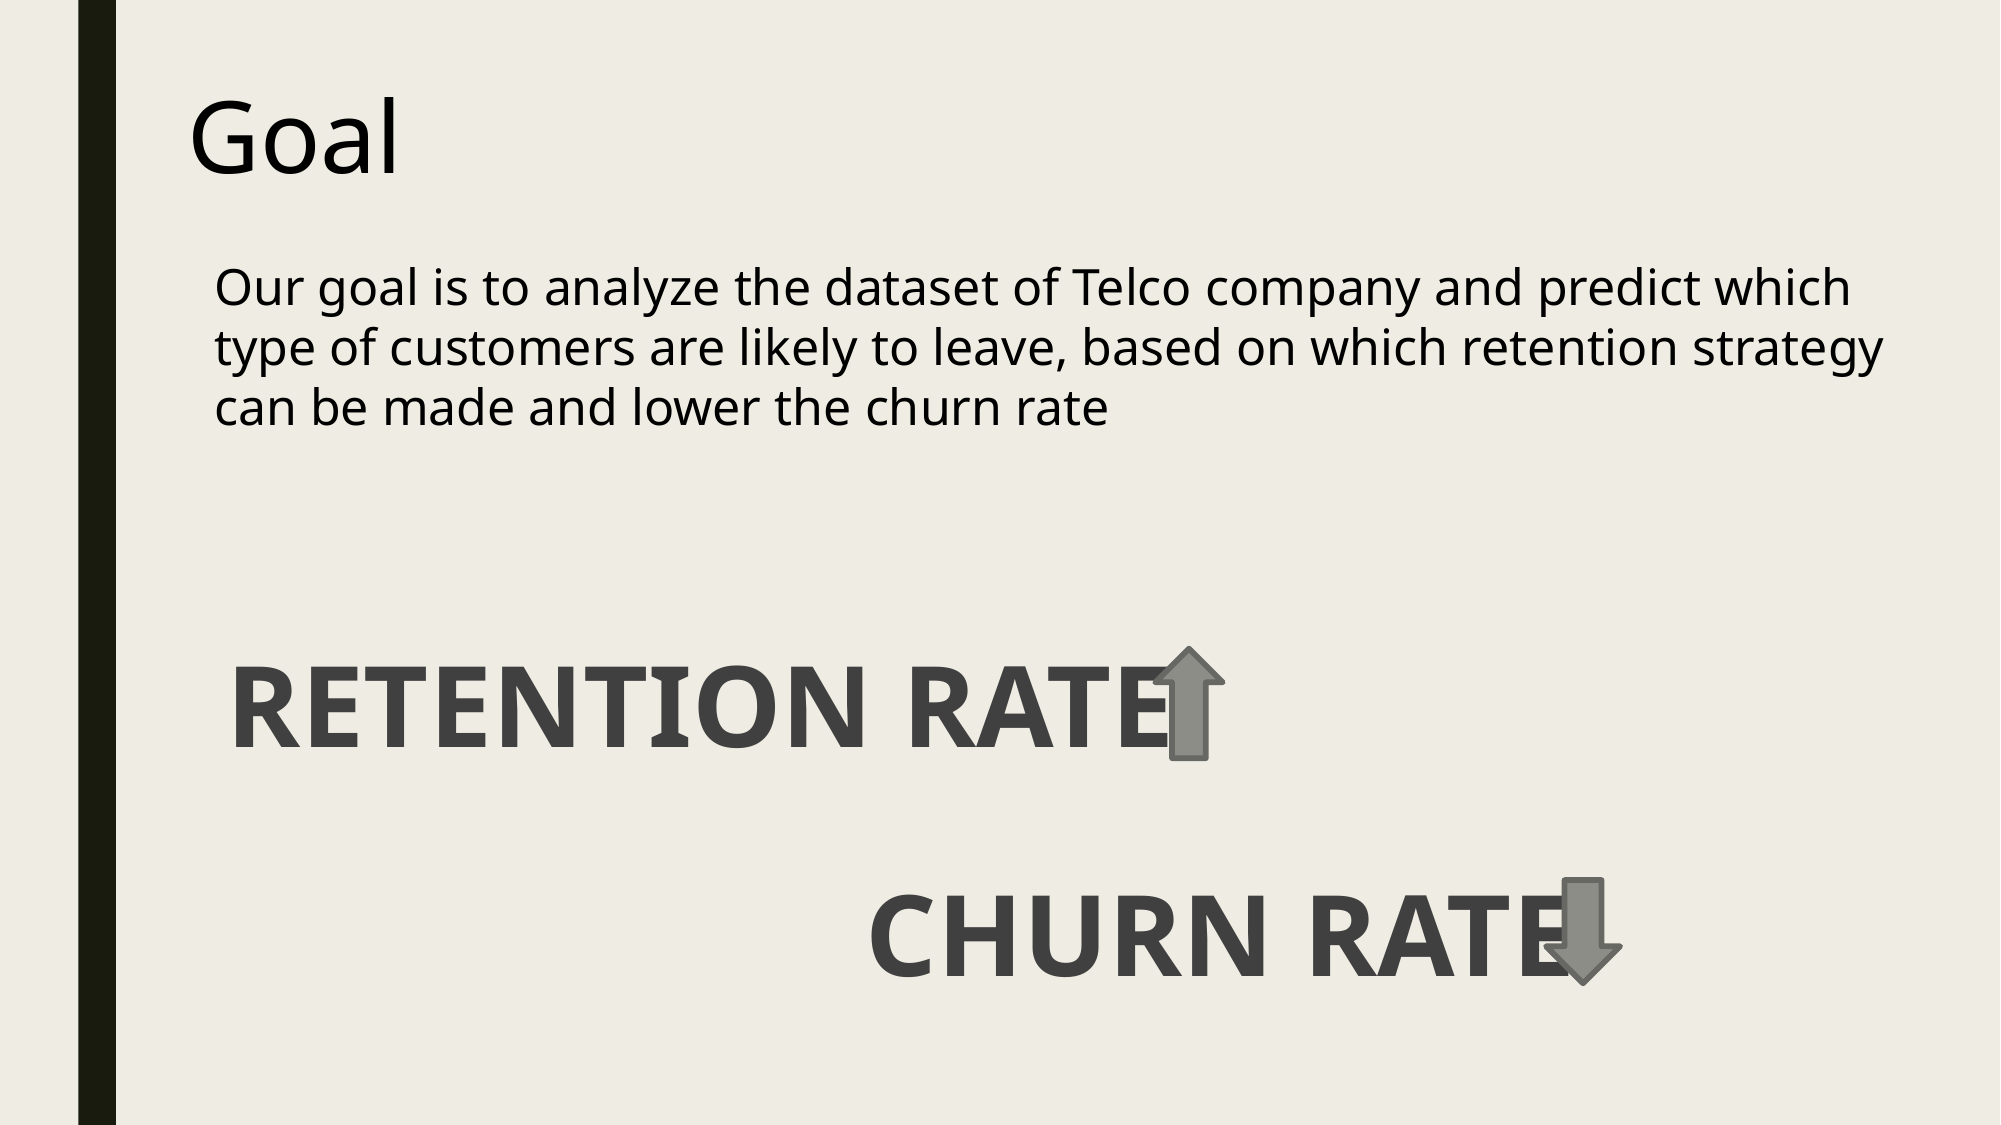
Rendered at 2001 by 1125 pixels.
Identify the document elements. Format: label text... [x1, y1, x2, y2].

text_box [1543, 877, 1623, 987]
text_box [1152, 645, 1226, 762]
text_box Our goal is to analyze the dataset of Telco company and predict which type of customers are likely to leave, based on which retention strategy can be made and lower the churn rate [199, 247, 1920, 443]
text_box Goal [173, 66, 418, 201]
text_box CHURN RATE [850, 856, 1591, 1006]
text_box RETENTION RATE [211, 627, 1191, 778]
